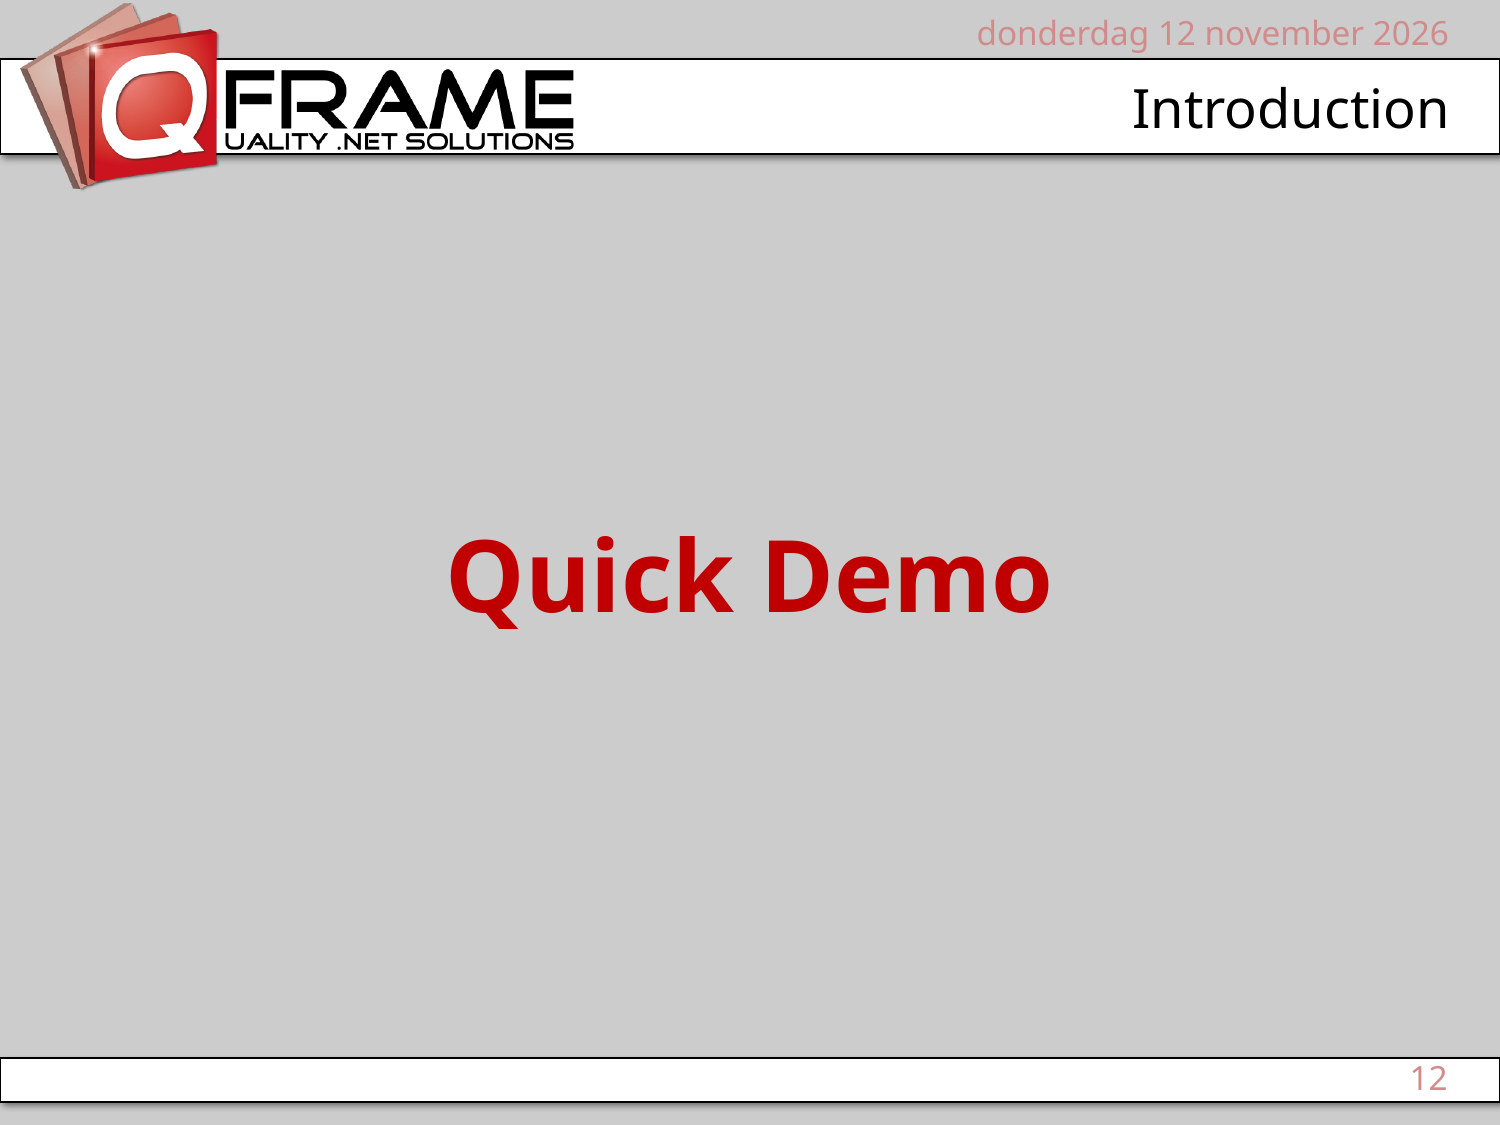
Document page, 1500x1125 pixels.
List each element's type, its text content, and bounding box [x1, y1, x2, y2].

text_box Quick Demo [0, 504, 1500, 640]
footer [37, 1050, 1112, 1110]
title Introduction [575, 66, 1465, 147]
picture [20, 1, 574, 194]
slide_number vrijdag 14 mei 2010 [589, 9, 1465, 60]
slide_number 12 [1112, 1050, 1463, 1110]
